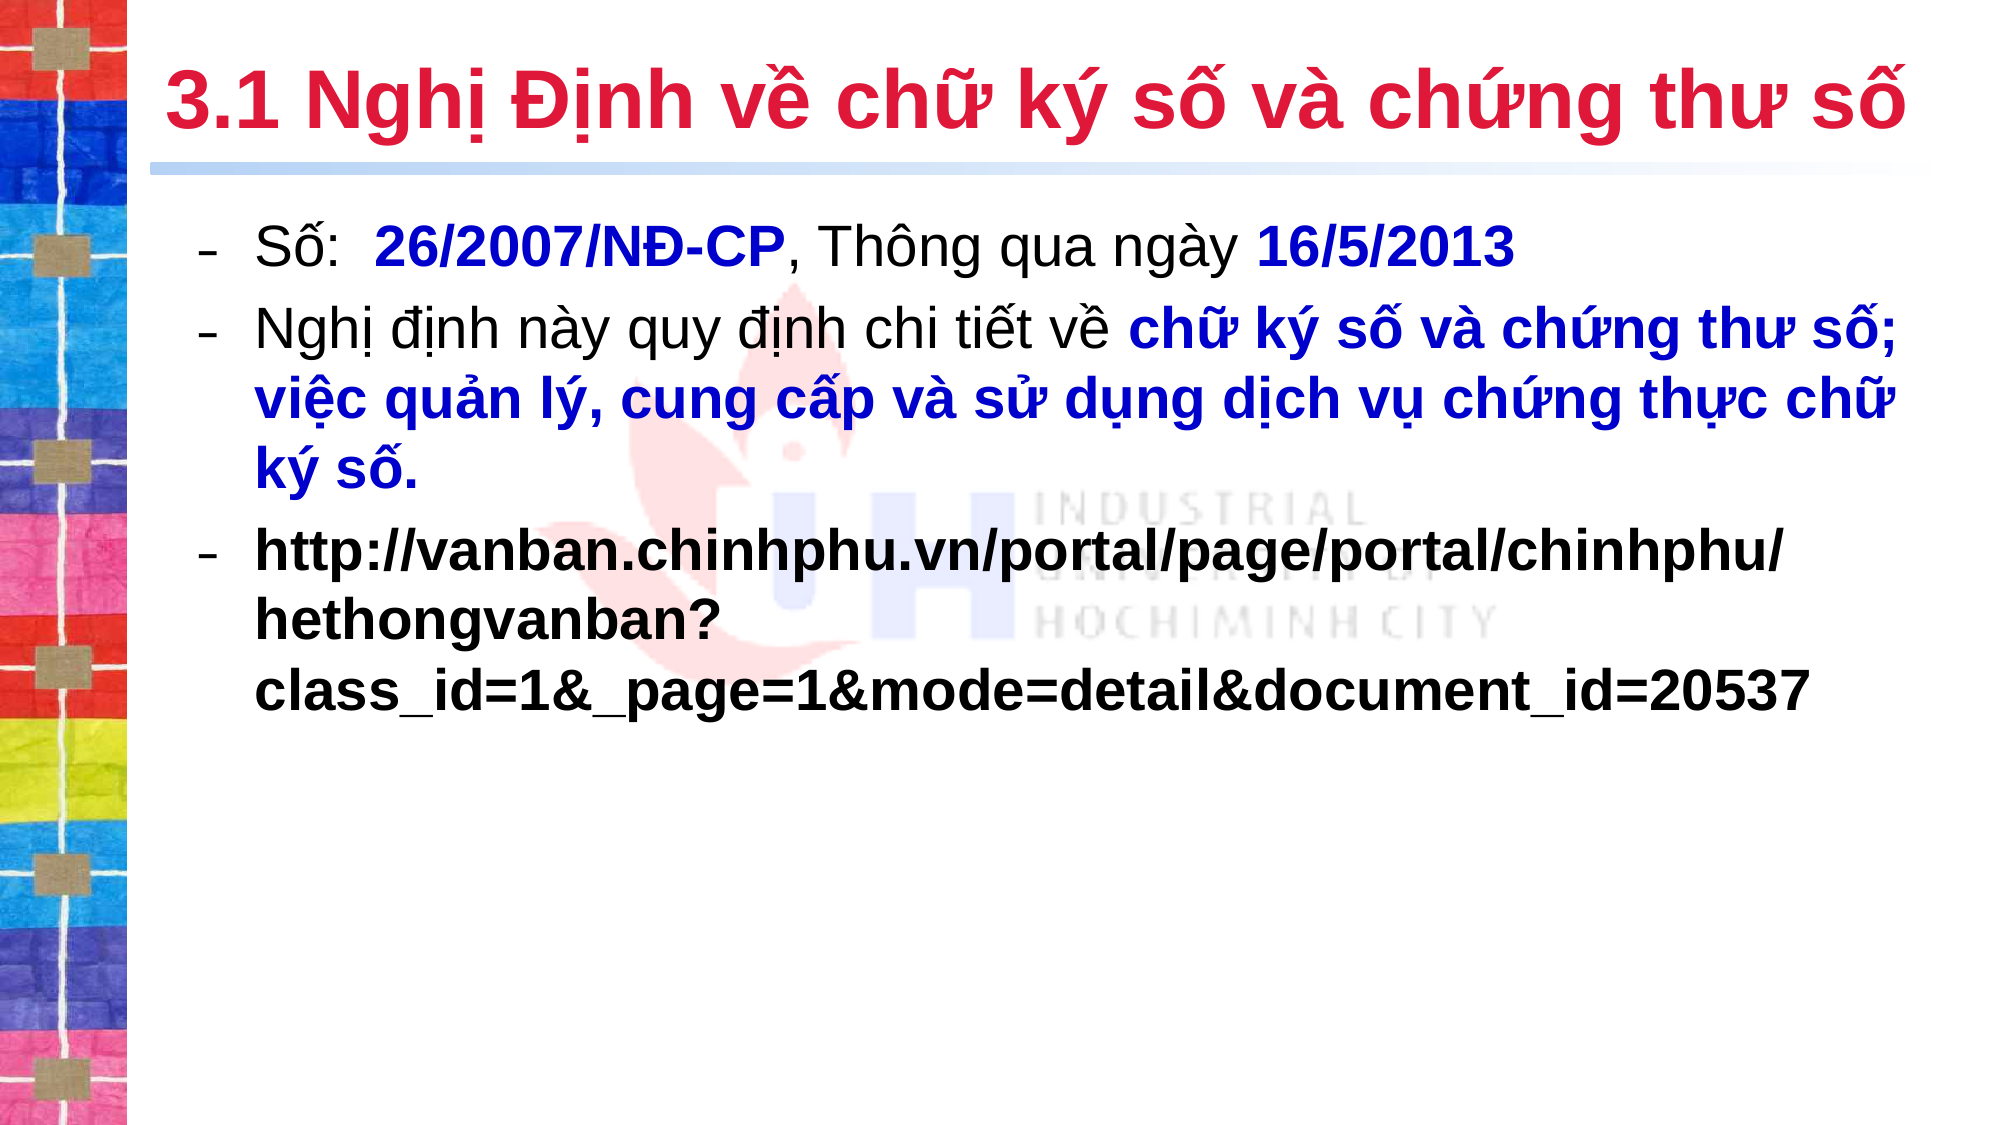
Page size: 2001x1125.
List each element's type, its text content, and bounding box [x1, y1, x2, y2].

picture [0, 0, 127, 1125]
list Số: 26/2007/NĐ-CP, Thông qua ngày 16/5/2013 Nghị định này quy định chi tiết về chữ ký số và chứng thư số; việc quản lý, cung cấp và sử dụng dịch vụ chứng thực chữ ký số. http://vanban.chinhphu.vn/portal/page/portal/chinhphu/hethongvanban?class_id=1&_page=1&mode=detail&document_id=20537 [183, 200, 1917, 1009]
title 3.1 Nghị Định về chữ ký số và chứng thư số [150, 37, 1950, 175]
